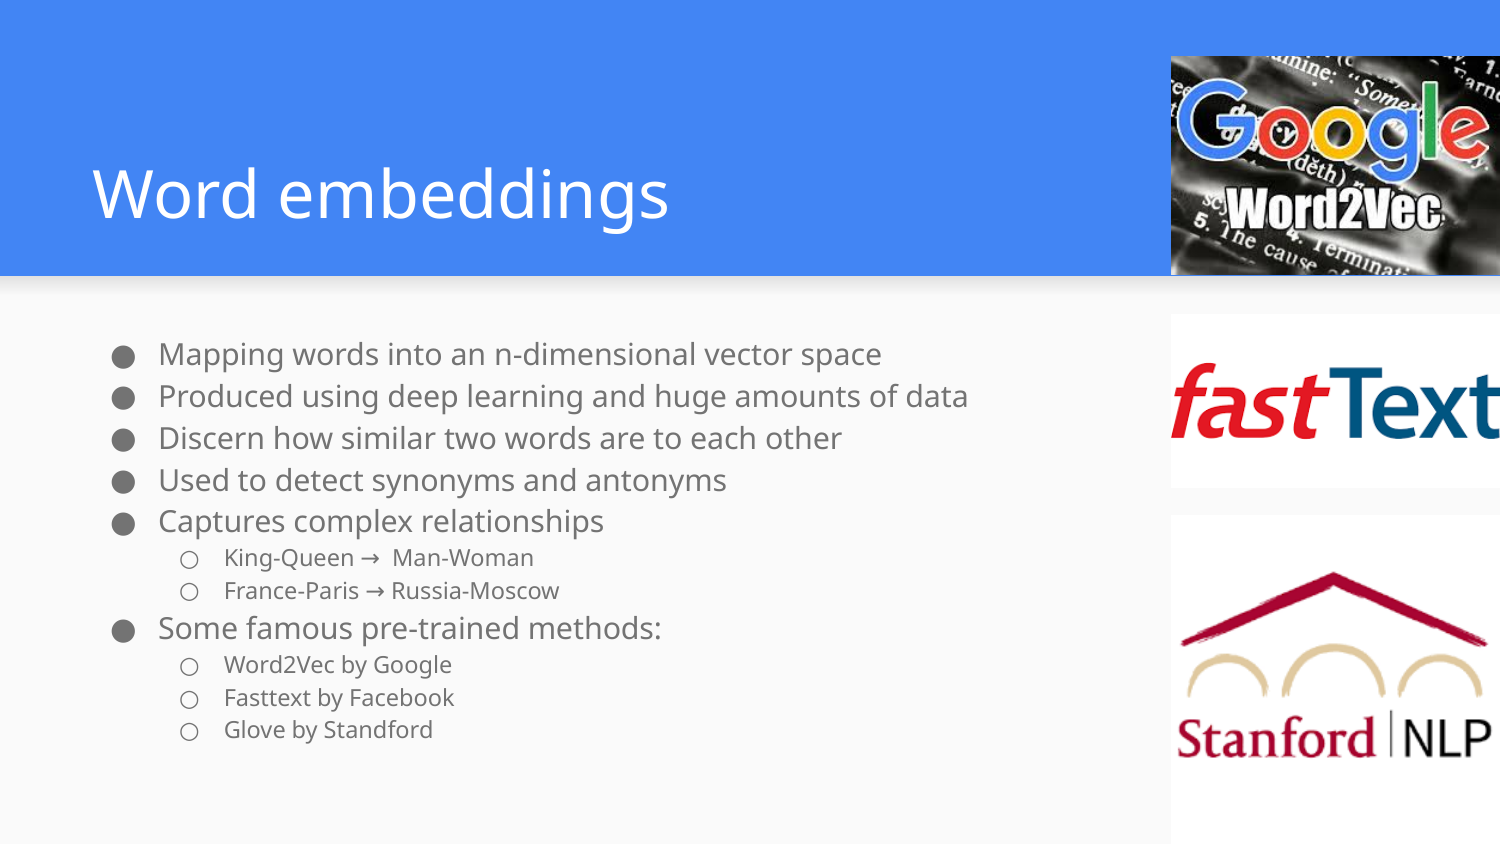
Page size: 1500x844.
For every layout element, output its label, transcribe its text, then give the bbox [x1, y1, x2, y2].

picture [1171, 56, 1500, 275]
list Mapping words into an n-dimensional vector space Produced using deep learning and huge amounts of data Discern how similar two words are to each other Used to detect synonyms and antonyms Captures complex relationships King-Queen → Man-Woman France-Paris → Russia-Moscow Some famous pre-trained methods: Word2Vec by Google Fasttext by Facebook Glove by Standford [77, 314, 1427, 760]
title Word embeddings [77, 121, 1166, 248]
picture [1171, 515, 1500, 844]
picture [1171, 314, 1500, 488]
